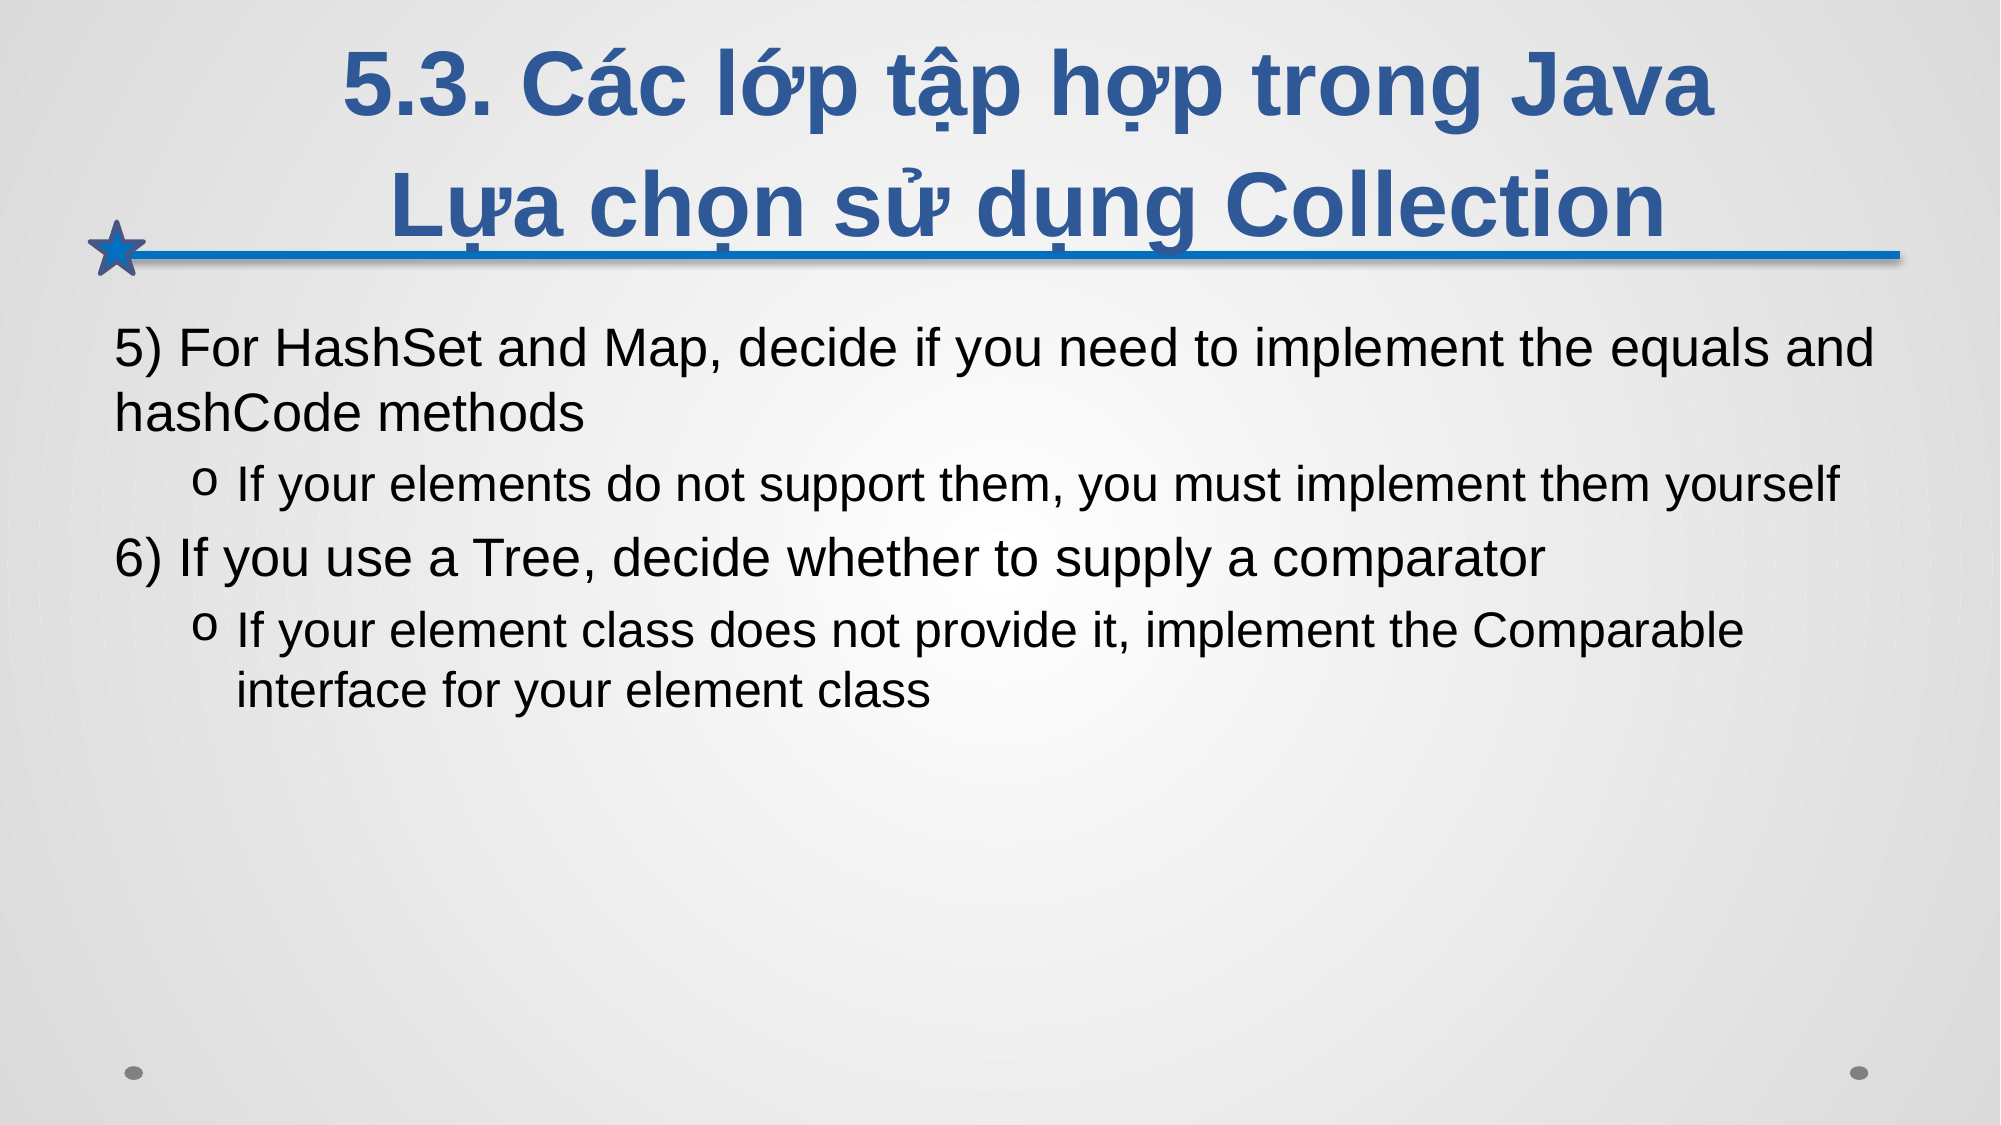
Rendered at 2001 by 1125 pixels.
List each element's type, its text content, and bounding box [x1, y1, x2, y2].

title 5.3. Các lớp tập hợp trong Java Lựa chọn sử dụng Collection [161, 28, 1897, 263]
list 5) For HashSet and Map, decide if you need to implement the equals and hashCode methods If your elements do not support them, you must implement them yourself 6) If you use a Tree, decide whether to supply a comparator If your element class does not provide it, implement the Comparable interface for your element class [99, 304, 1900, 1064]
